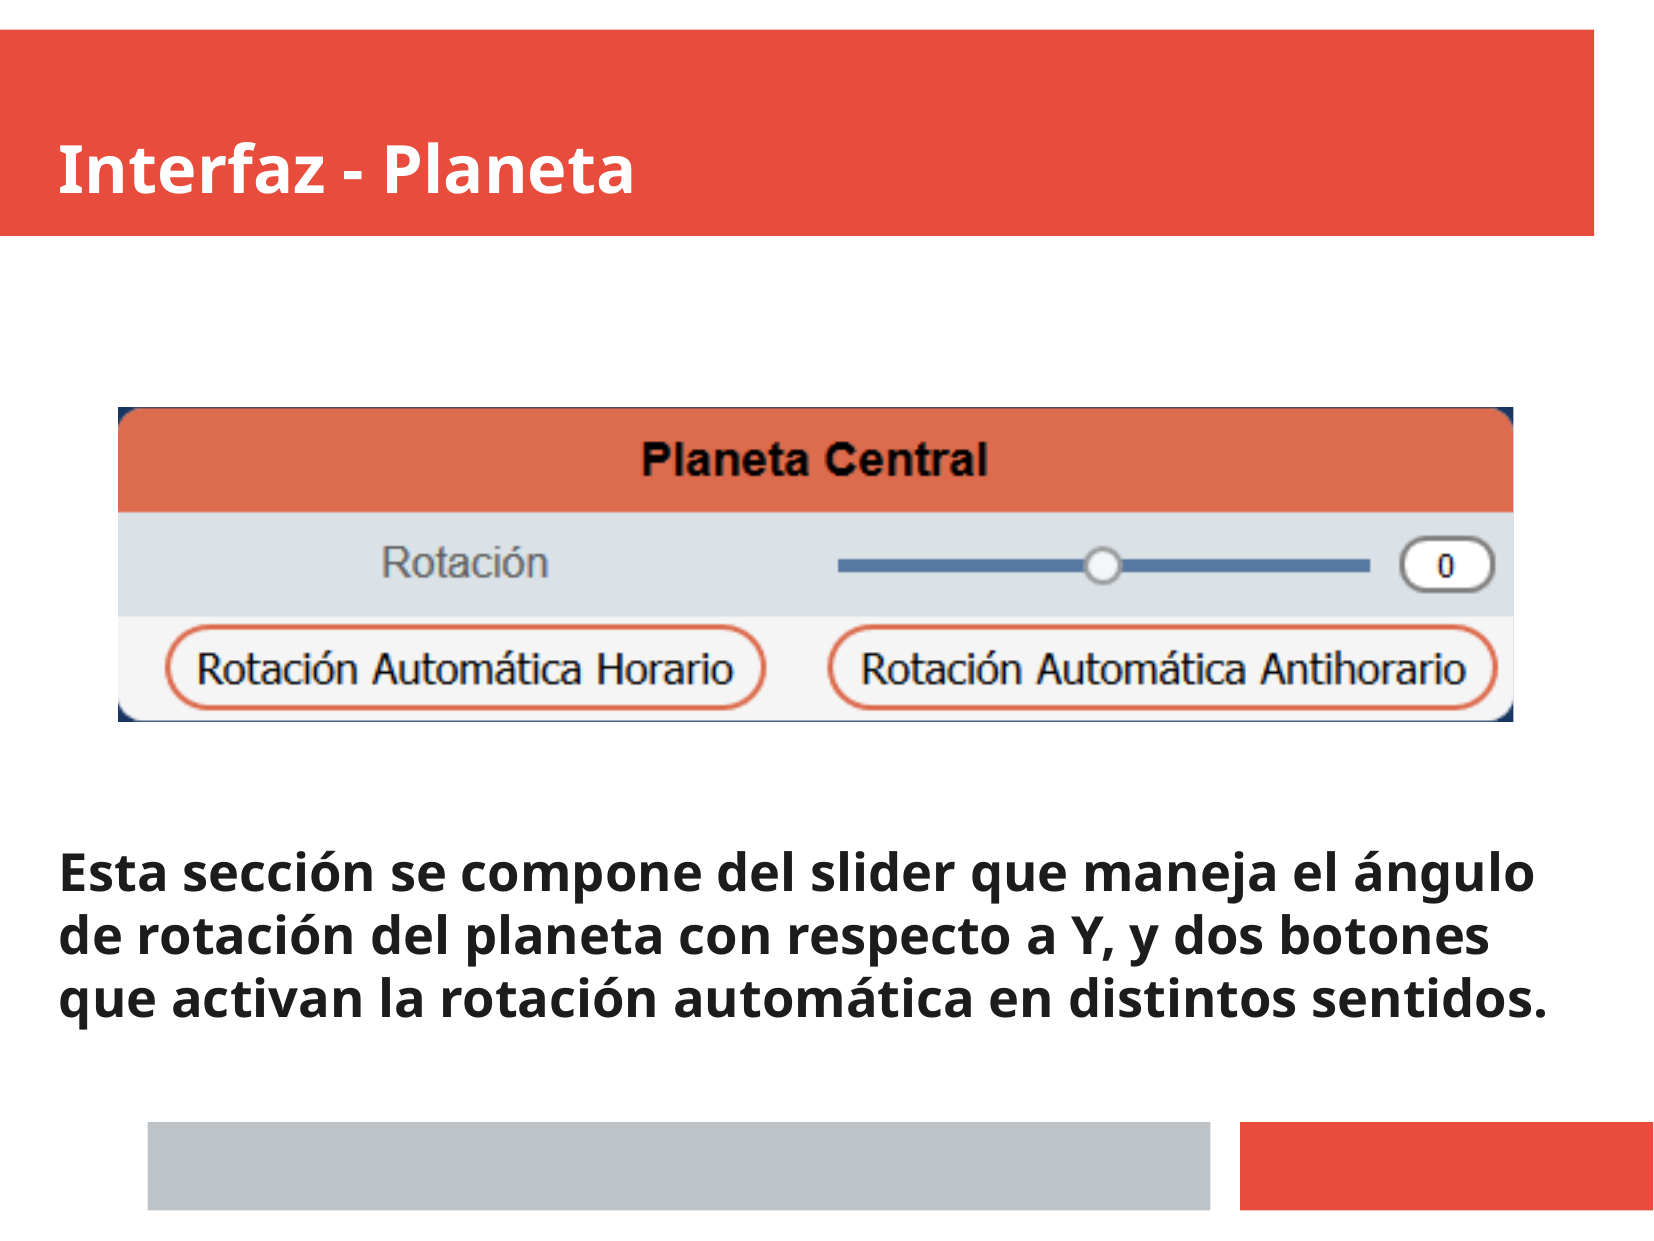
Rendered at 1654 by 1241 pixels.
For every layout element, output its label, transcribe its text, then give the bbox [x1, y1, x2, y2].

text_box Interfaz - Planeta [59, 59, 1595, 207]
text_box Esta sección se compone del slider que maneja el ángulo de rotación del planeta con respecto a Y, y dos botones que activan la rotación automática en distintos sentidos. [59, 838, 1565, 1093]
picture [117, 407, 1514, 722]
